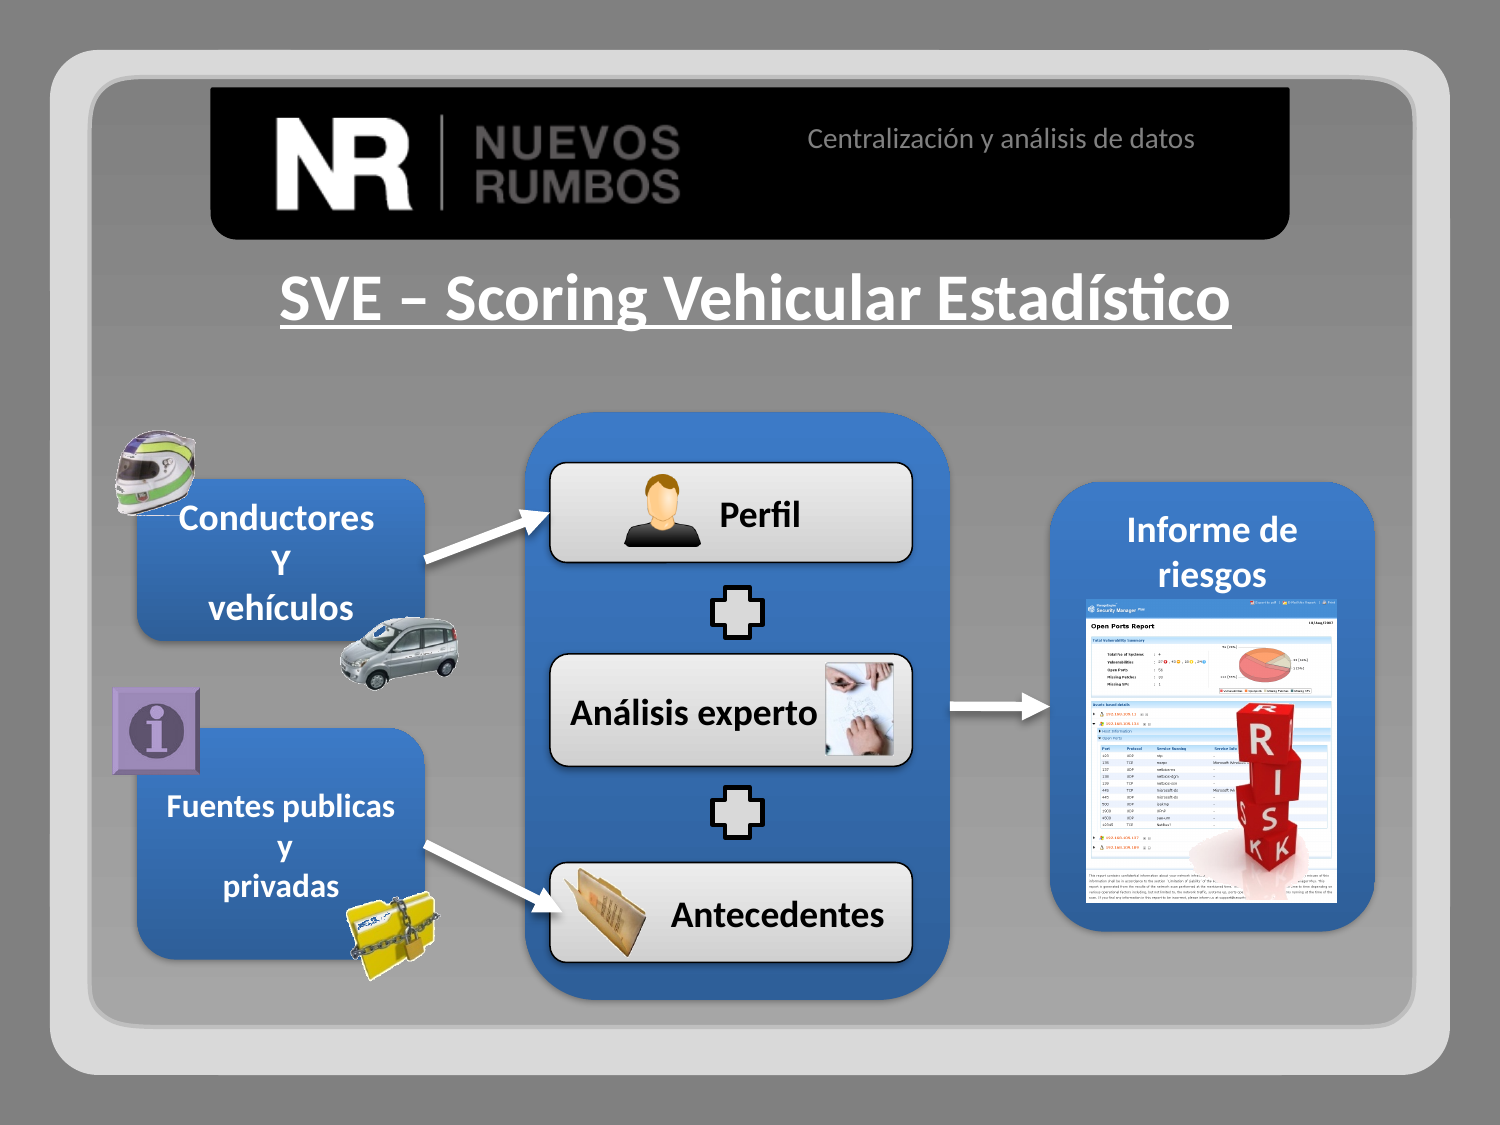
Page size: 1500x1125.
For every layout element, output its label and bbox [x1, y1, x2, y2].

text_box [49, 49, 1451, 1076]
picture [624, 474, 701, 547]
text_box [212, 89, 1288, 238]
picture [562, 866, 648, 959]
picture [824, 662, 895, 756]
picture [337, 603, 463, 701]
picture [112, 428, 201, 517]
picture [112, 687, 201, 776]
picture [1086, 599, 1376, 903]
text_box [424, 512, 551, 561]
picture [324, 877, 463, 988]
text_box [424, 843, 563, 913]
